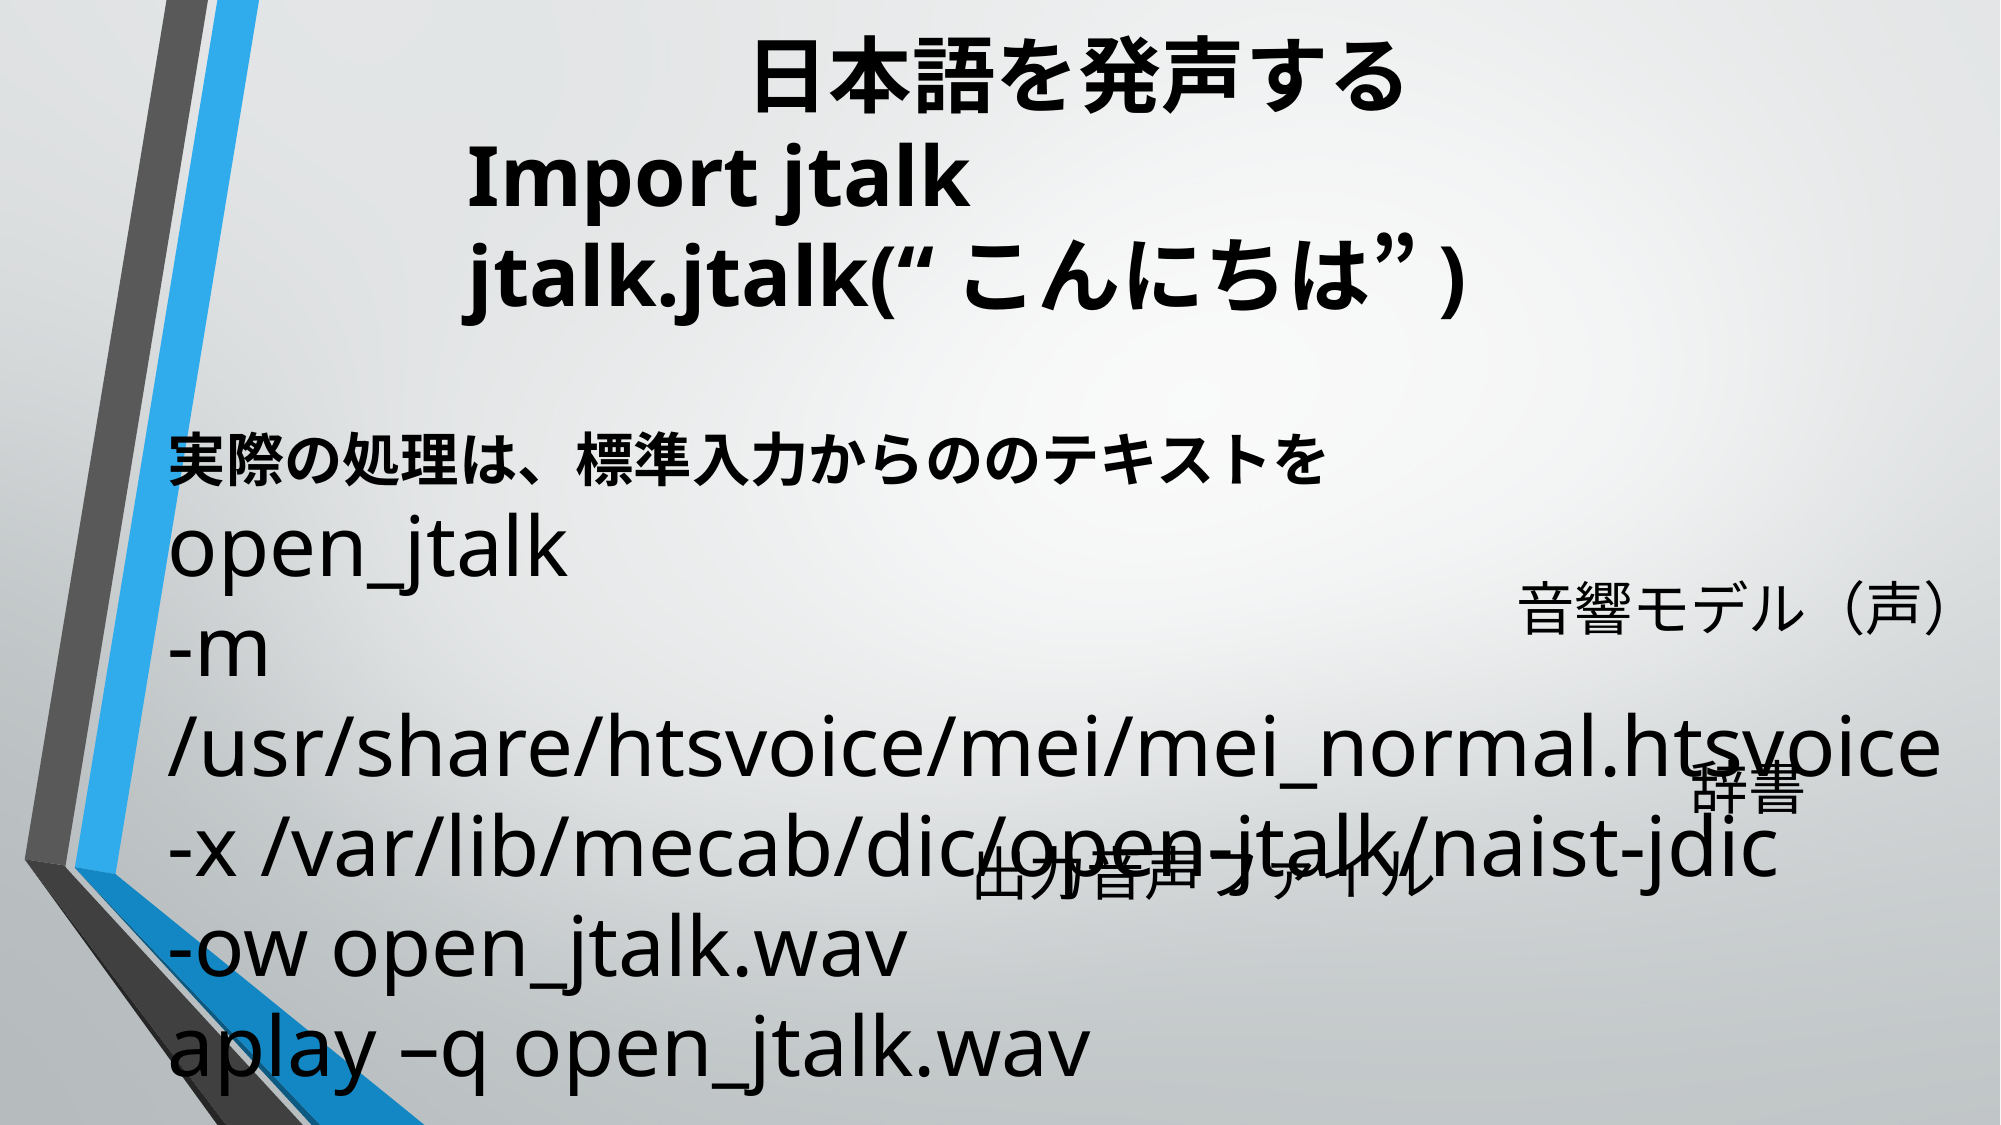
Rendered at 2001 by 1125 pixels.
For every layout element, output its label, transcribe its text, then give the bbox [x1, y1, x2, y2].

list 日本語を発声する Import jtalk jtalk.jtalk(“こんにちは”) 実際の処理は、標準入力からののテキストを open_jtalk -m /usr/share/htsvoice/mei/mei_normal.htsvoice -x /var/lib/mecab/dic/open-jtalk/naist-jdic -ow open_jtalk.wav aplay –q open_jtalk.wav [152, 90, 2000, 1125]
text_box [265, 335, 1910, 1023]
text_box 辞書 [1676, 743, 1823, 829]
text_box 出力音声ファイル [955, 829, 1452, 915]
text_box 音響モデル（声） [1501, 565, 1998, 650]
